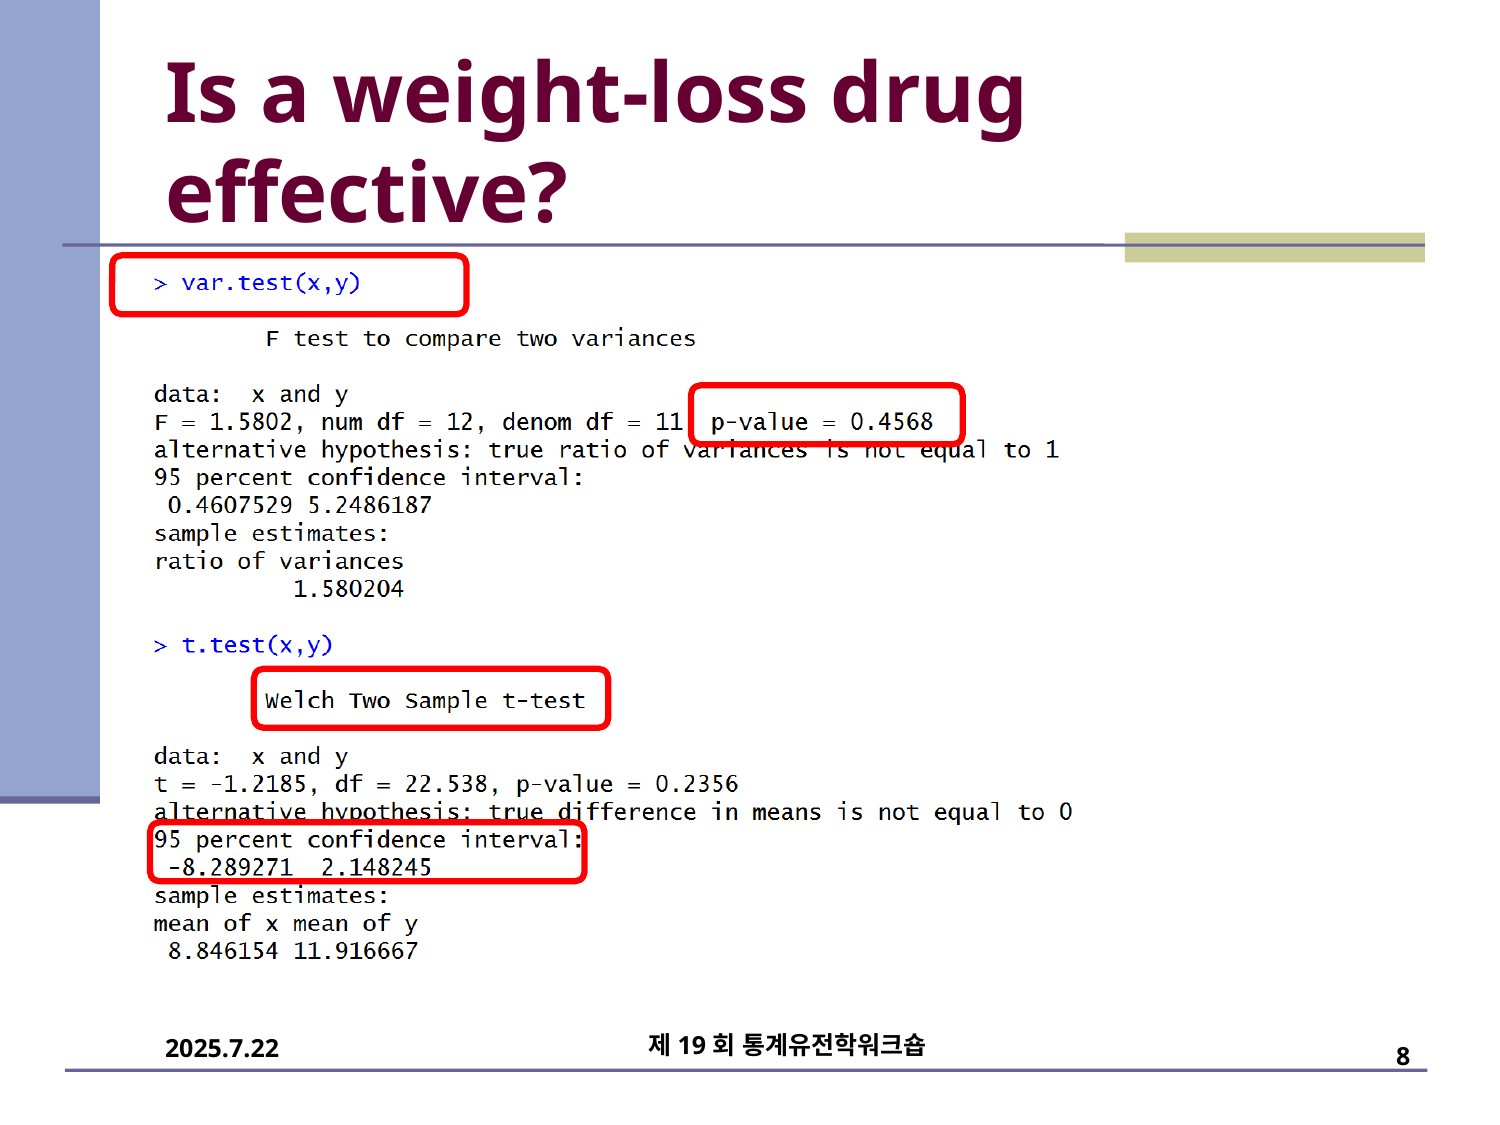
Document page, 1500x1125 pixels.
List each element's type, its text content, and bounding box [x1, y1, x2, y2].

text_box [109, 253, 469, 317]
title Is a weight-loss drug effective? [149, 45, 1426, 234]
slide_number 8 [1112, 1033, 1425, 1063]
footer 제19회 통계유전학워크숍 [543, 1022, 1032, 1098]
picture [149, 266, 1079, 966]
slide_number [149, 1025, 476, 1101]
